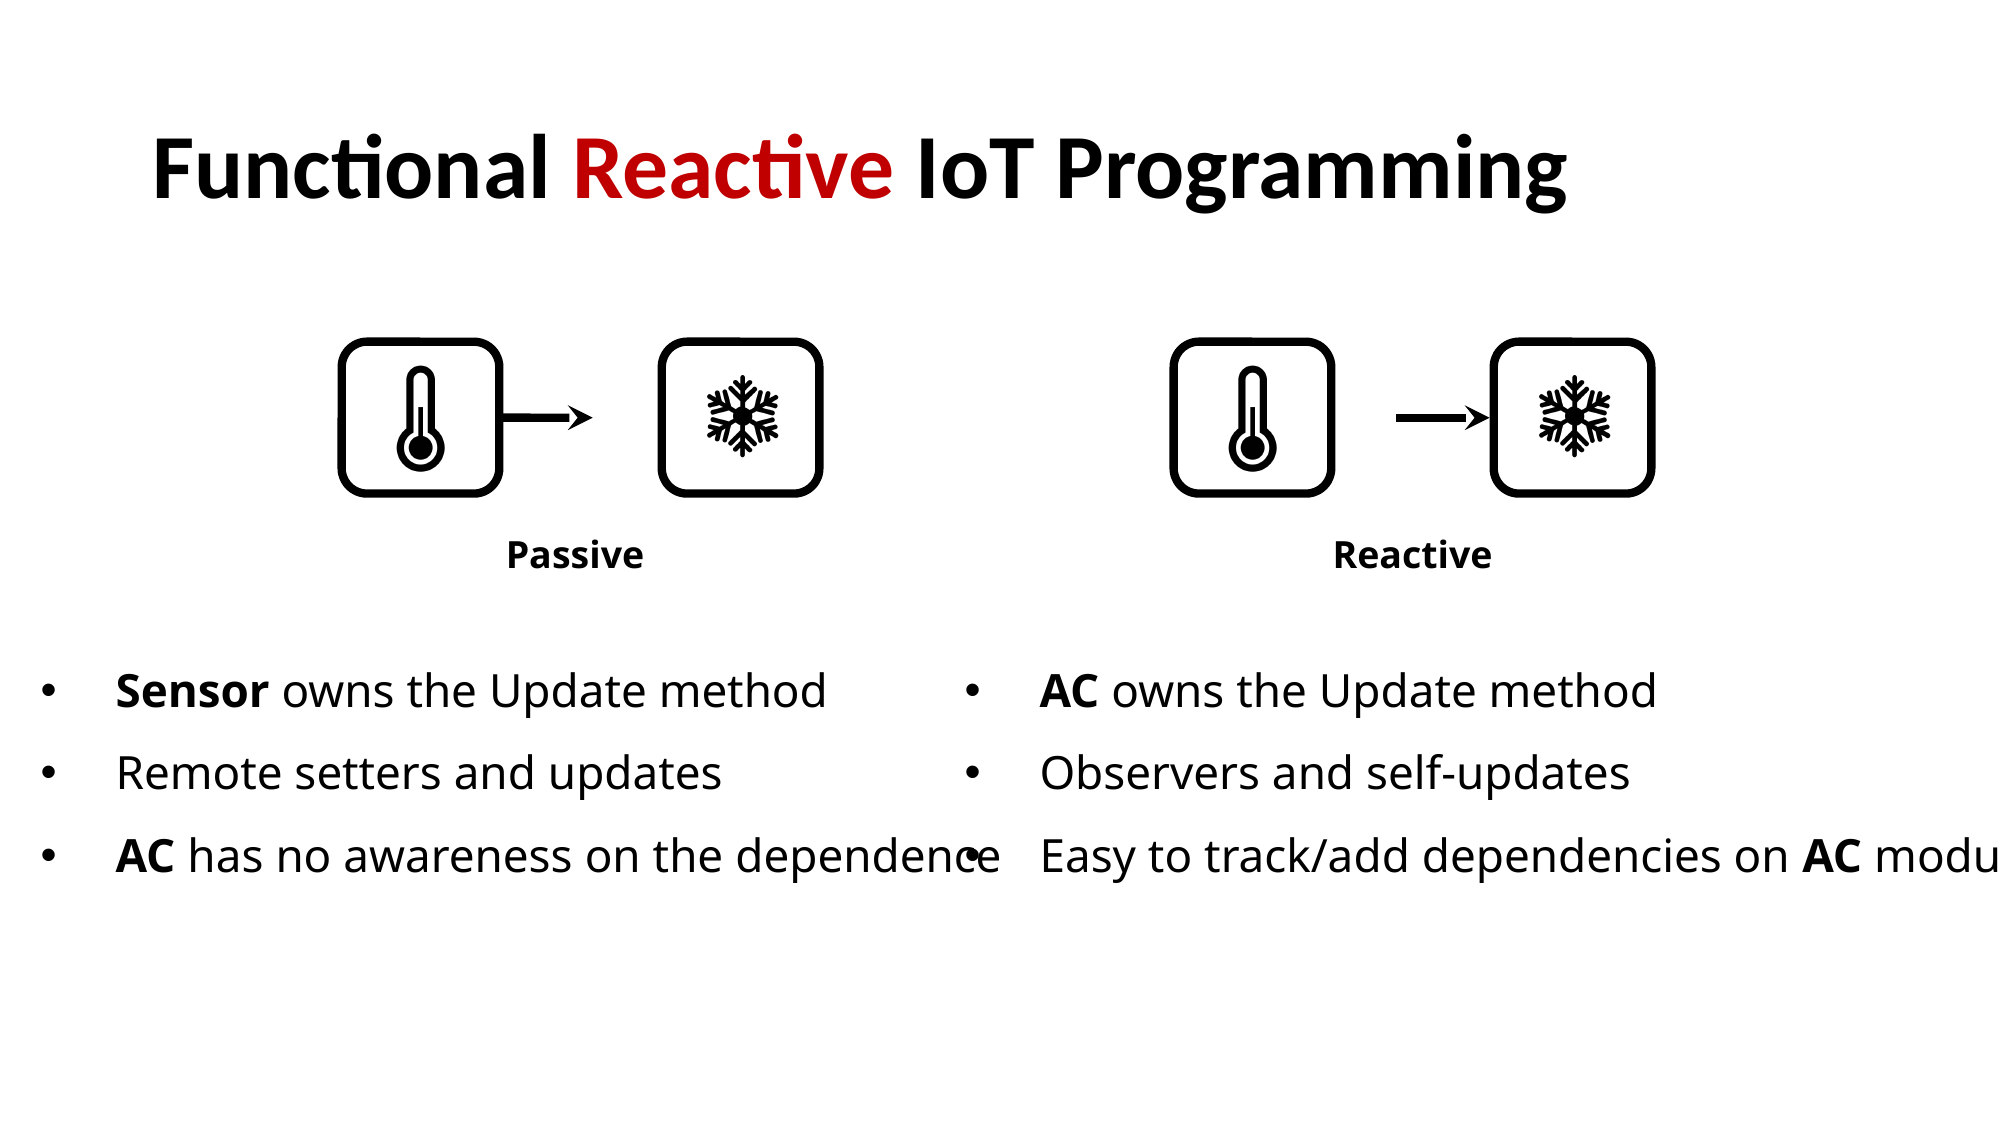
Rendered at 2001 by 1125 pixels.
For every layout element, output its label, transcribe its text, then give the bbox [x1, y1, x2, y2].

picture [363, 361, 478, 477]
text_box Passive [491, 523, 660, 584]
text_box Reactive [1317, 523, 1508, 584]
picture [685, 358, 800, 474]
text_box Sensor owns the Update method Remote setters and updates AC has no awareness on the dependence [25, 626, 1017, 944]
text_box [340, 340, 501, 495]
text_box [1172, 340, 1333, 495]
text_box [1492, 340, 1653, 495]
title Functional Reactive IoT Programming [137, 59, 1863, 278]
text_box [35, 642, 66, 704]
picture [1195, 361, 1310, 477]
text_box AC owns the Update method Observers and self-updates Easy to track/add dependencies on AC module [949, 626, 2000, 889]
picture [1517, 358, 1632, 474]
text_box [660, 340, 821, 495]
